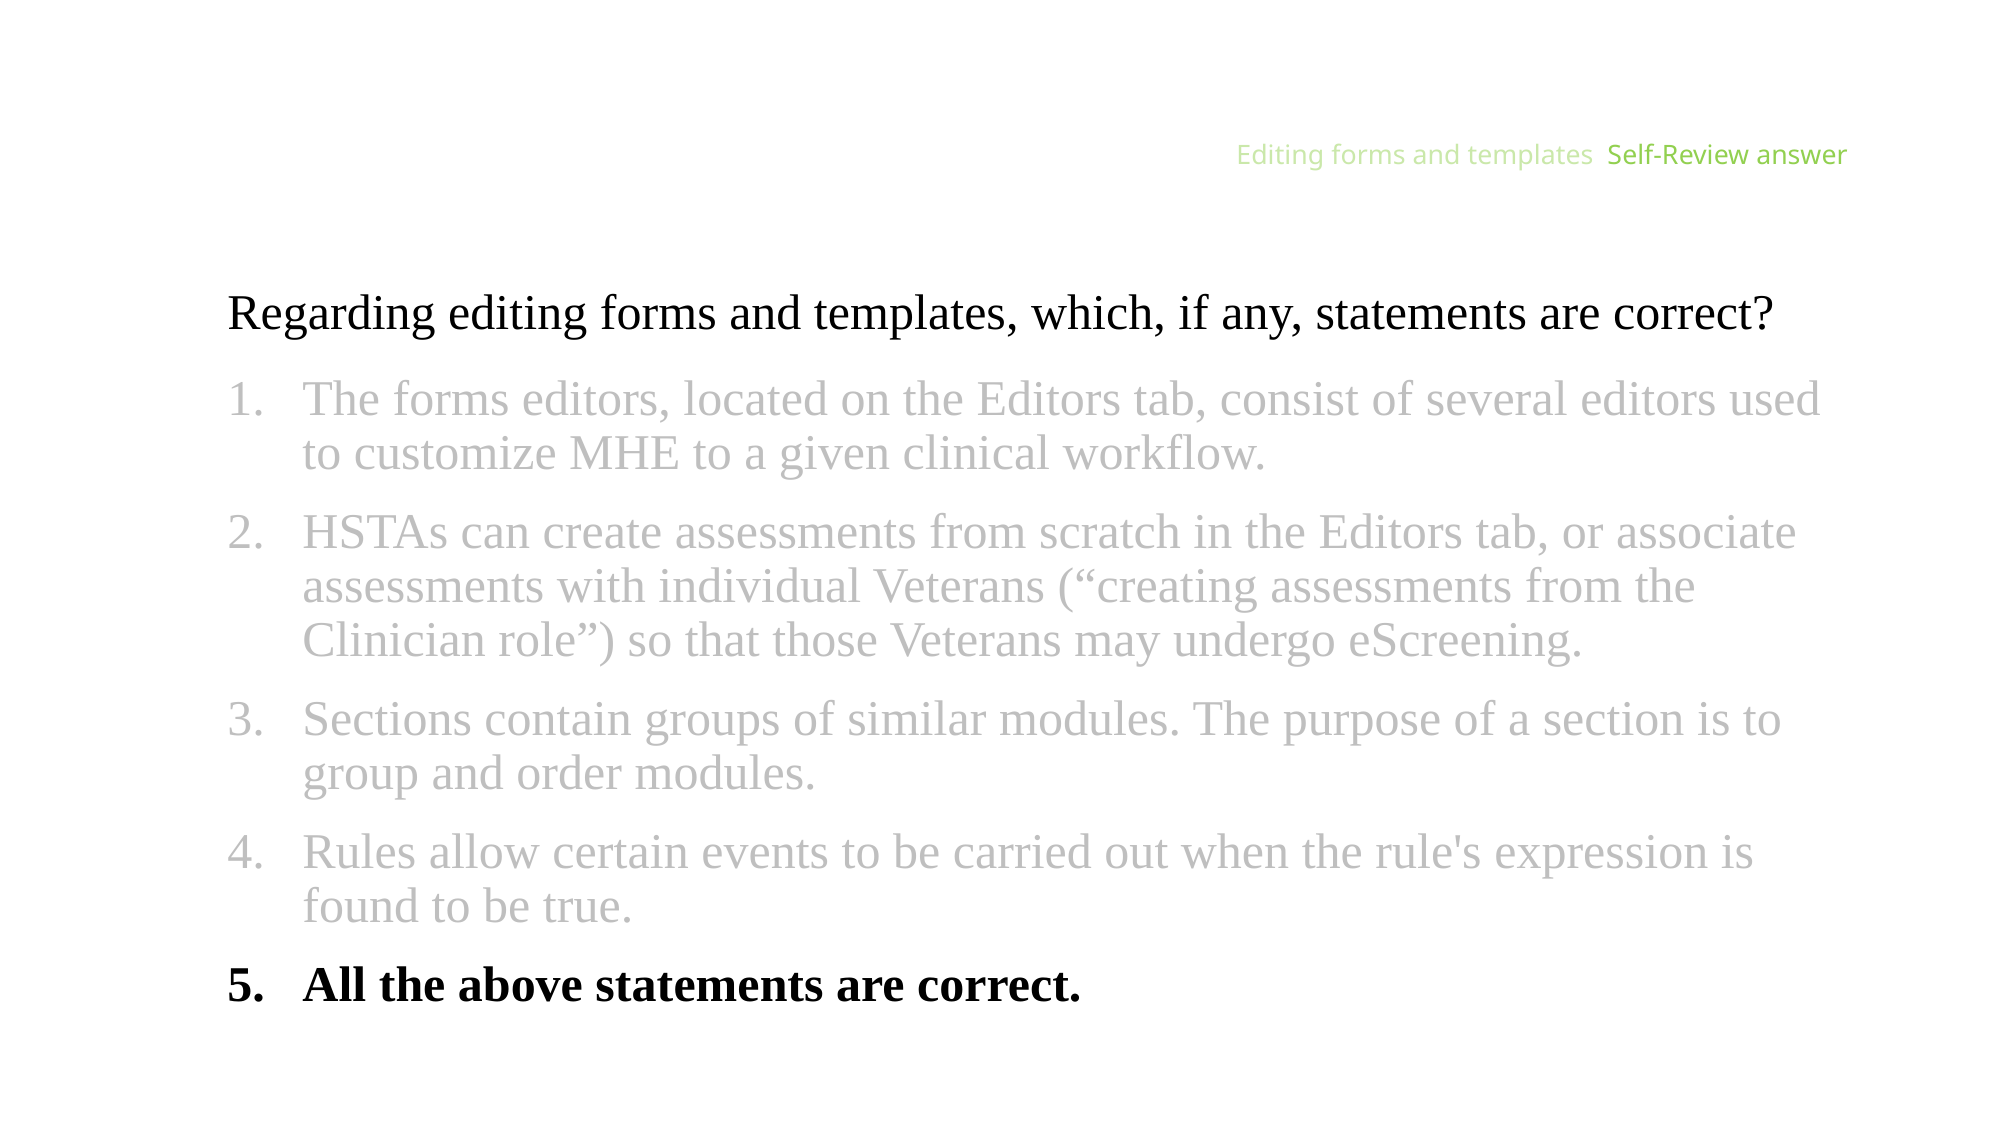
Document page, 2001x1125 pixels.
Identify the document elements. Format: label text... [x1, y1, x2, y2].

title Editing forms and templates Self-Review answer [137, 110, 1863, 229]
list Regarding editing forms and templates, which, if any, statements are correct? The forms editors, located on the Editors tab, consist of several editors used to customize MHE to a given clinical workflow. HSTAs can create assessments from scratch in the Editors tab, or associate assessments with individual Veterans (“creating assessments from the Clinician role”) so that those Veterans may undergo eScreening. Sections contain groups of similar modules. The purpose of a section is to group and order modules. Rules allow certain events to be carried out when the rule's expression is found to be true. All the above statements are correct. [137, 279, 1863, 1083]
